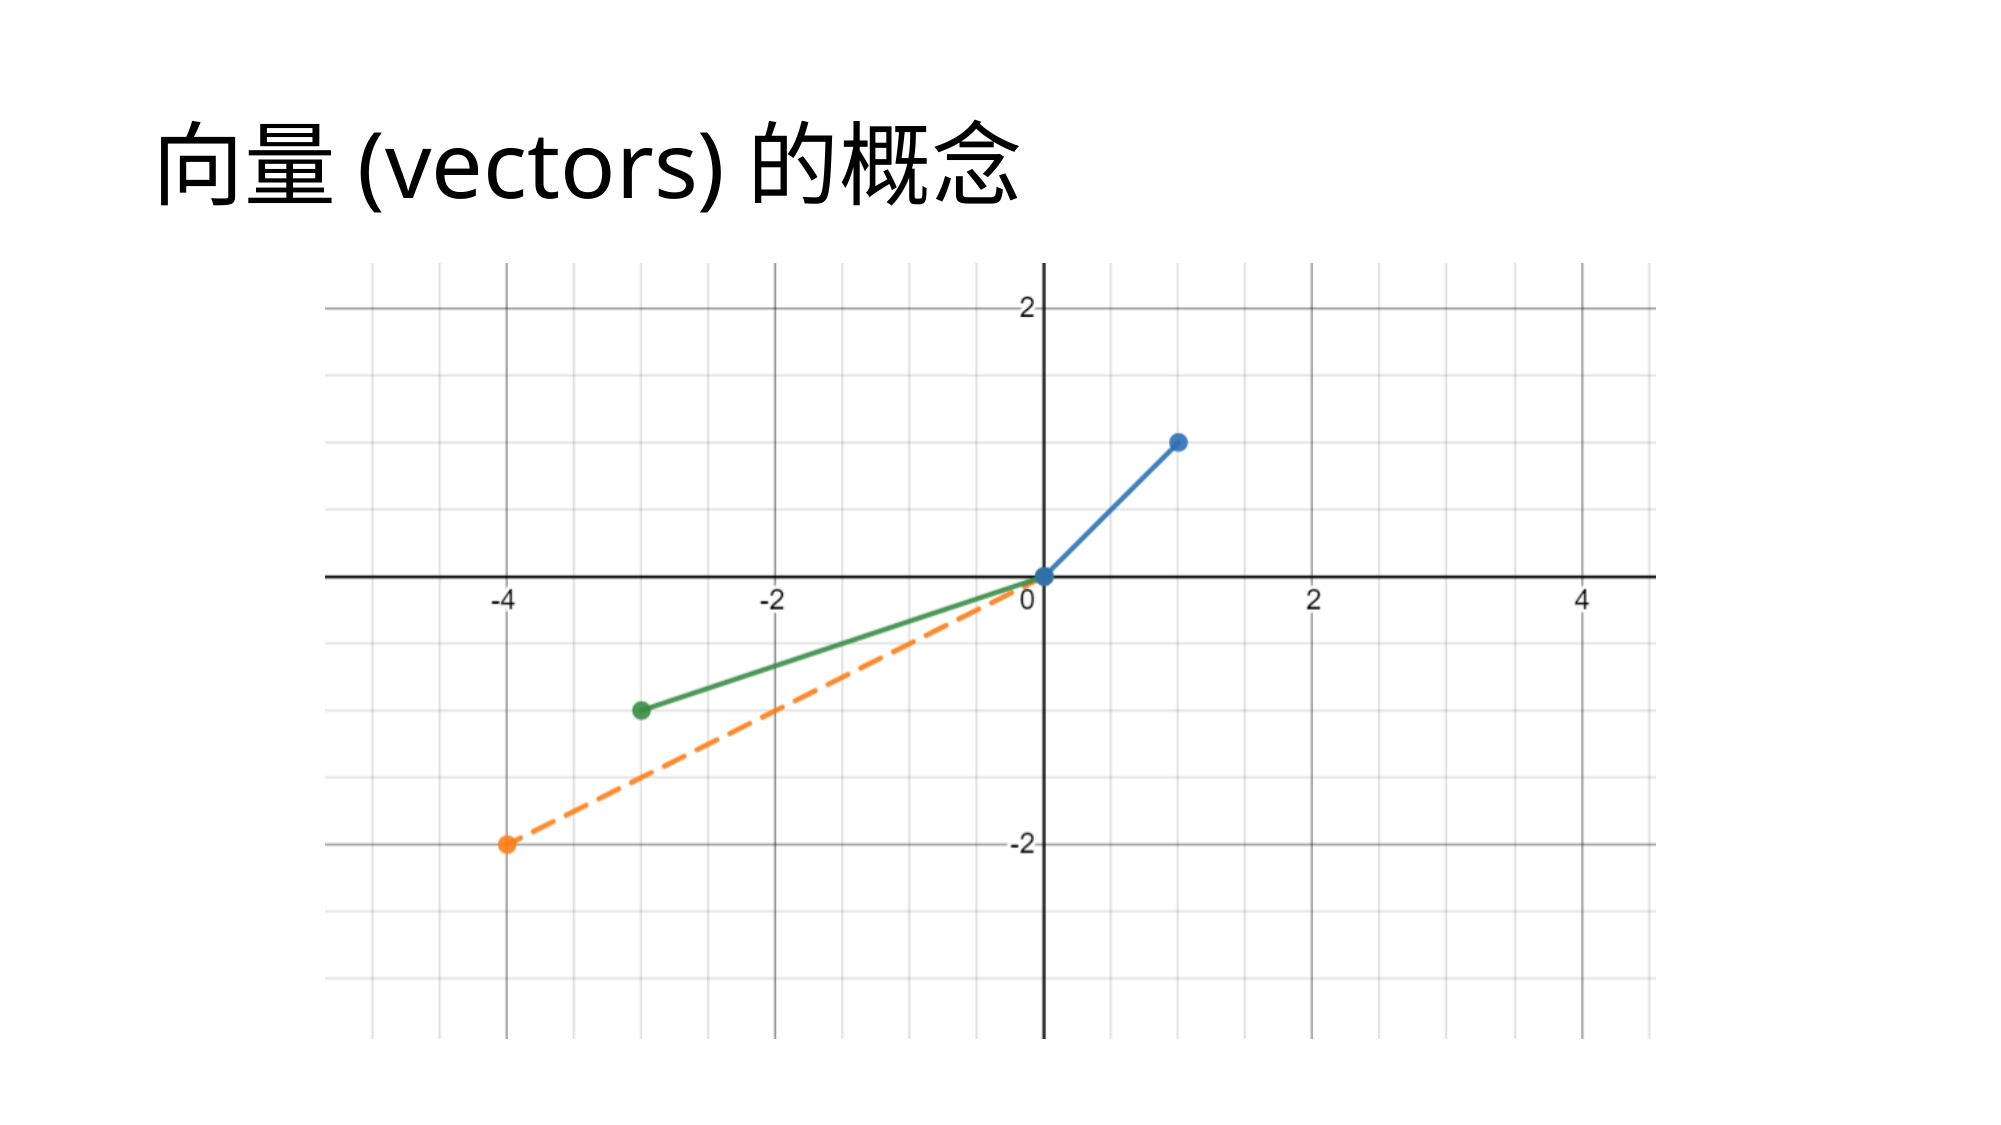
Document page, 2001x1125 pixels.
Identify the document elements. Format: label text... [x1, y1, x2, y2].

title 向量(vectors)的概念 [137, 59, 1863, 278]
picture [325, 263, 1656, 1039]
